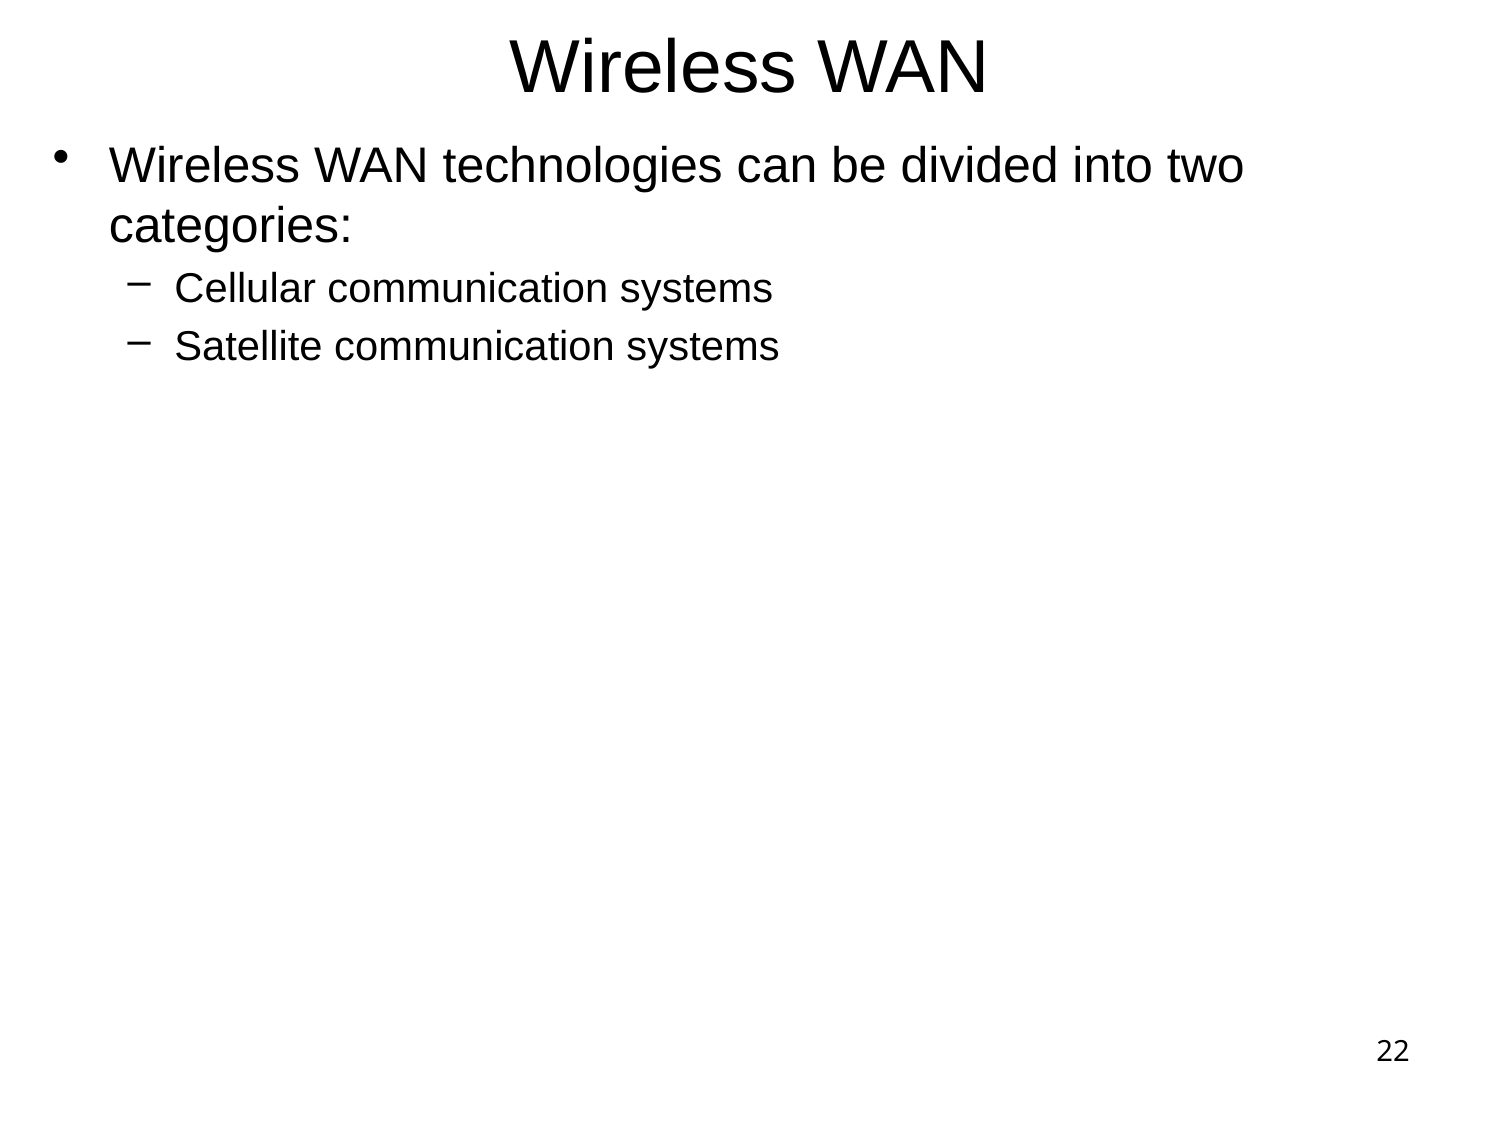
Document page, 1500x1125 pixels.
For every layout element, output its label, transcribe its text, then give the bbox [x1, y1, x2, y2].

list Wireless WAN technologies can be divided into two categories: Cellular communication systems Satellite communication systems [37, 125, 1463, 1038]
slide_number 22 [1074, 1038, 1426, 1103]
title Wireless WAN [37, 0, 1463, 125]
